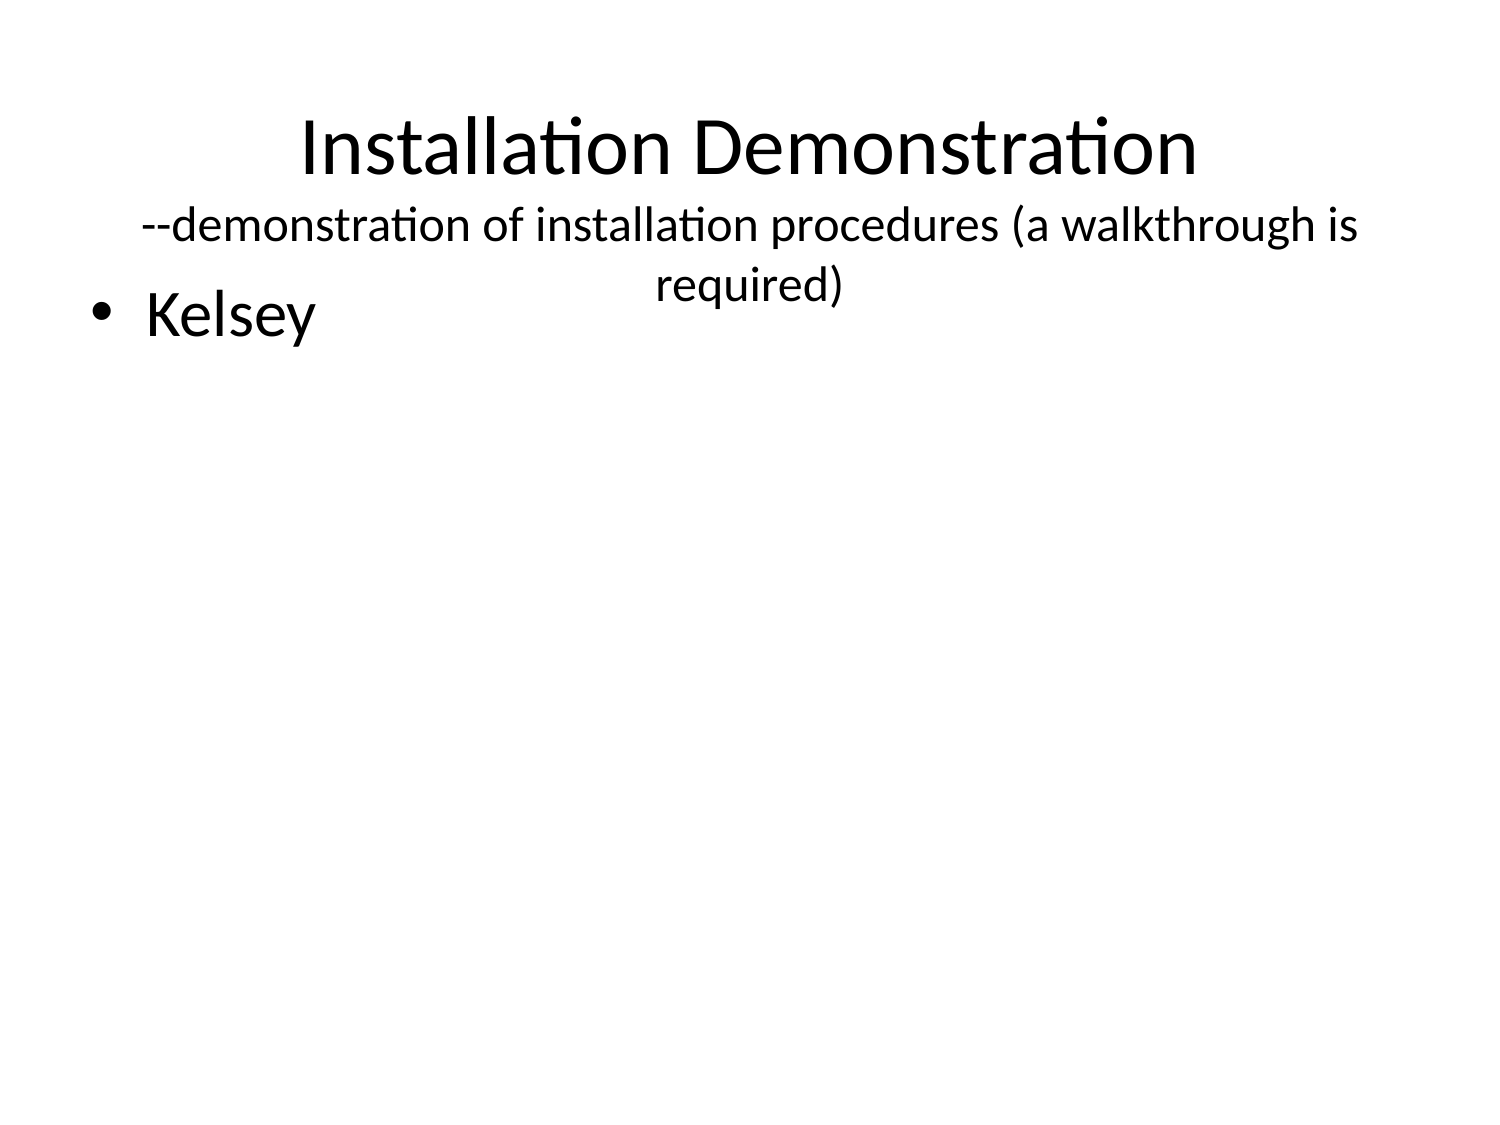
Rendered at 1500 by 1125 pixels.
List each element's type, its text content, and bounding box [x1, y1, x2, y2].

list Kelsey [75, 262, 1425, 1005]
title Installation Demonstration --demonstration of installation procedures (a walkthrough is required) [75, 37, 1425, 225]
